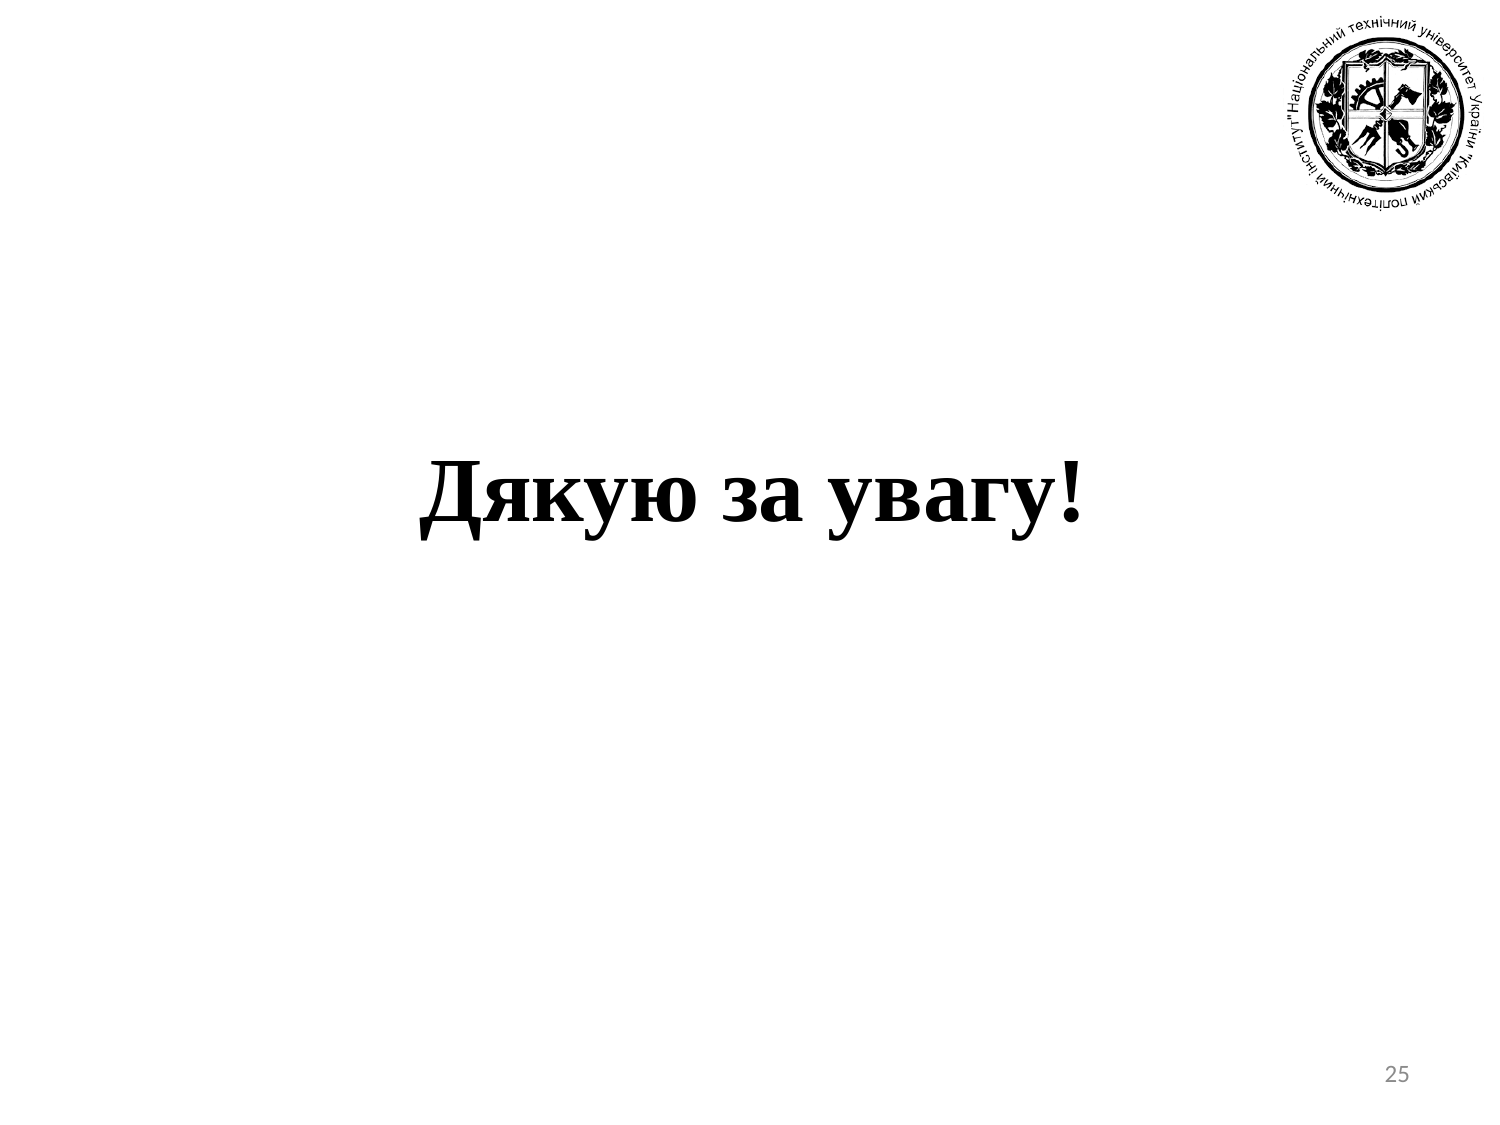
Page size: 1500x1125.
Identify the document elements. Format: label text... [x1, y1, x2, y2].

picture [1282, 12, 1484, 213]
slide_number 25 [1364, 1042, 1425, 1103]
title Дякую за увагу! [78, 420, 1430, 549]
